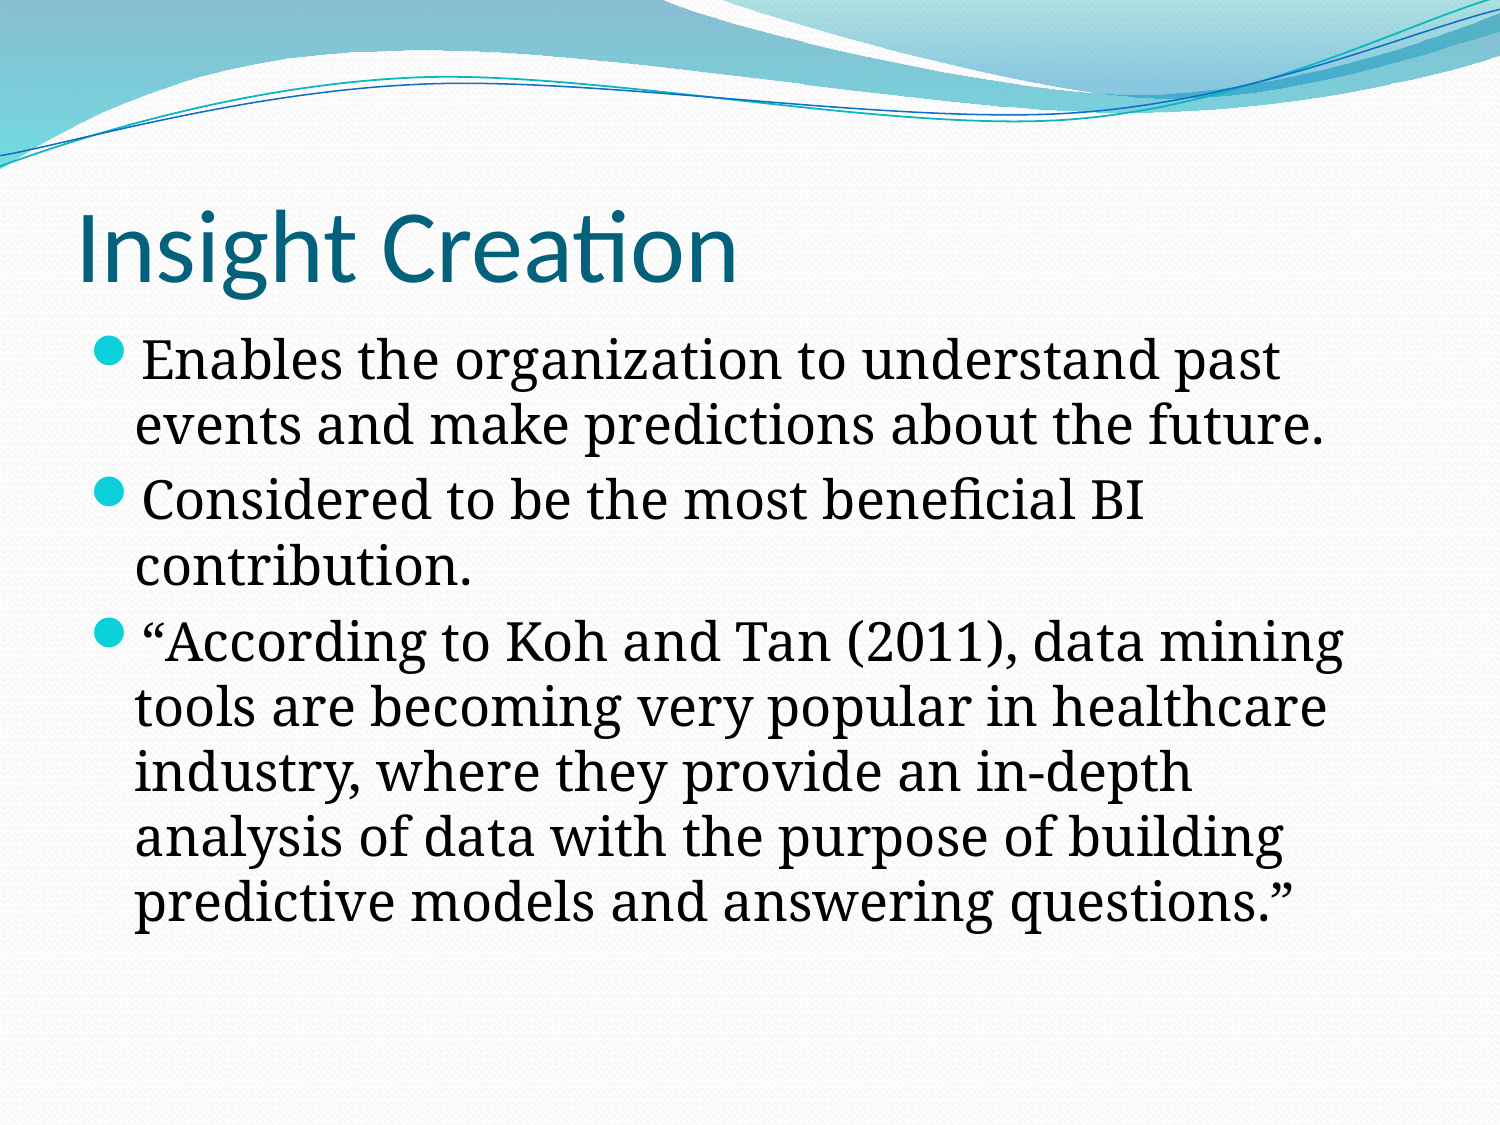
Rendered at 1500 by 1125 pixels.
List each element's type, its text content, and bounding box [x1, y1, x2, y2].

list Enables the organization to understand past events and make predictions about the future. Considered to be the most beneficial BI contribution. “According to Koh and Tan (2011), data mining tools are becoming very popular in healthcare industry, where they provide an in-depth analysis of data with the purpose of building predictive models and answering questions.” [75, 317, 1425, 1038]
title Insight Creation [75, 115, 1425, 303]
